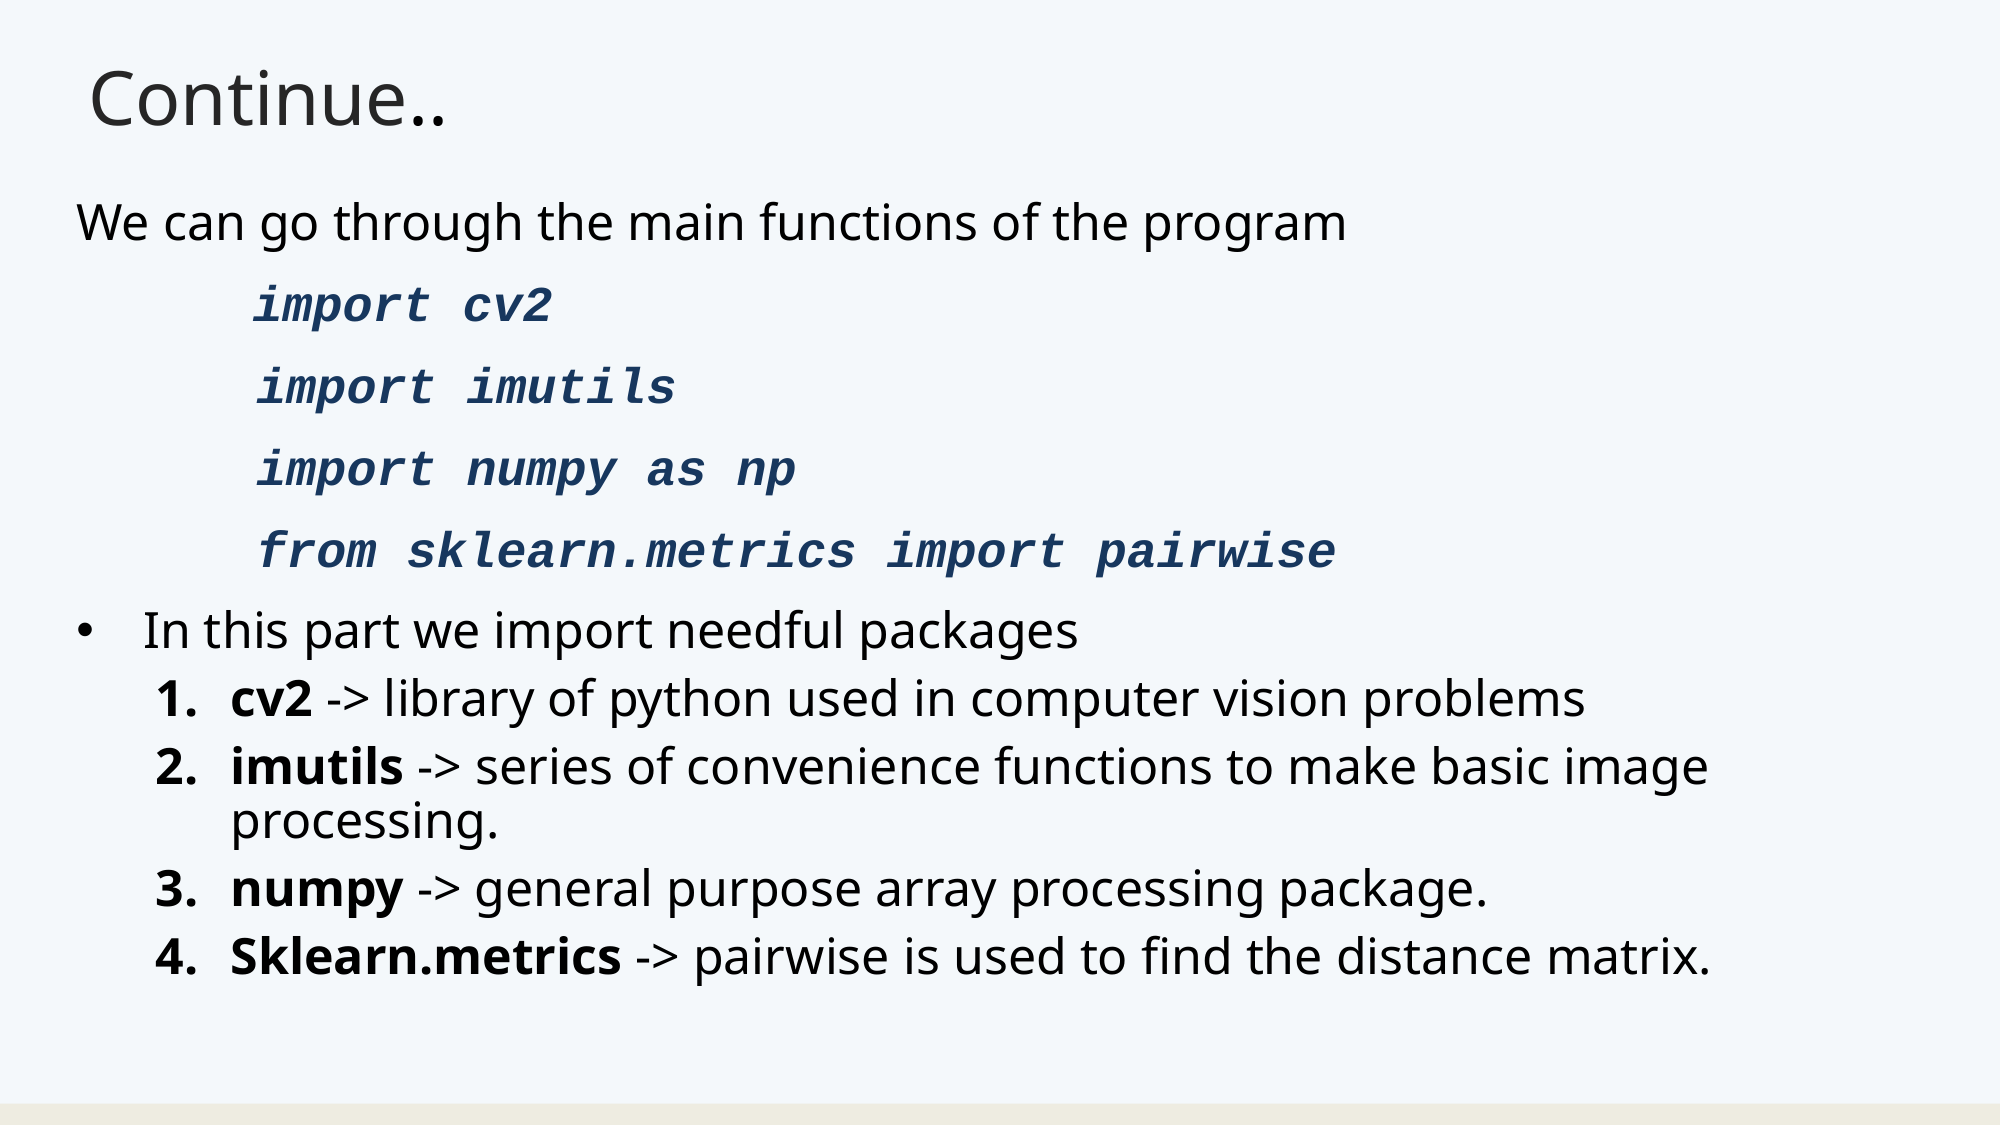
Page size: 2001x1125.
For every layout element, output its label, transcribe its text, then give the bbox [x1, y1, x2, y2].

title Continue.. [68, 38, 469, 164]
subtitle We can go through the main functions of the program import cv2 import imutils import numpy as np from sklearn.metrics import pairwise In this part we import needful packages cv2 -> library of python used in computer vision problems imutils -> series of convenience functions to make basic image processing. numpy -> general purpose array processing package. Sklearn.metrics -> pairwise is used to find the distance matrix. [68, 167, 1932, 1087]
